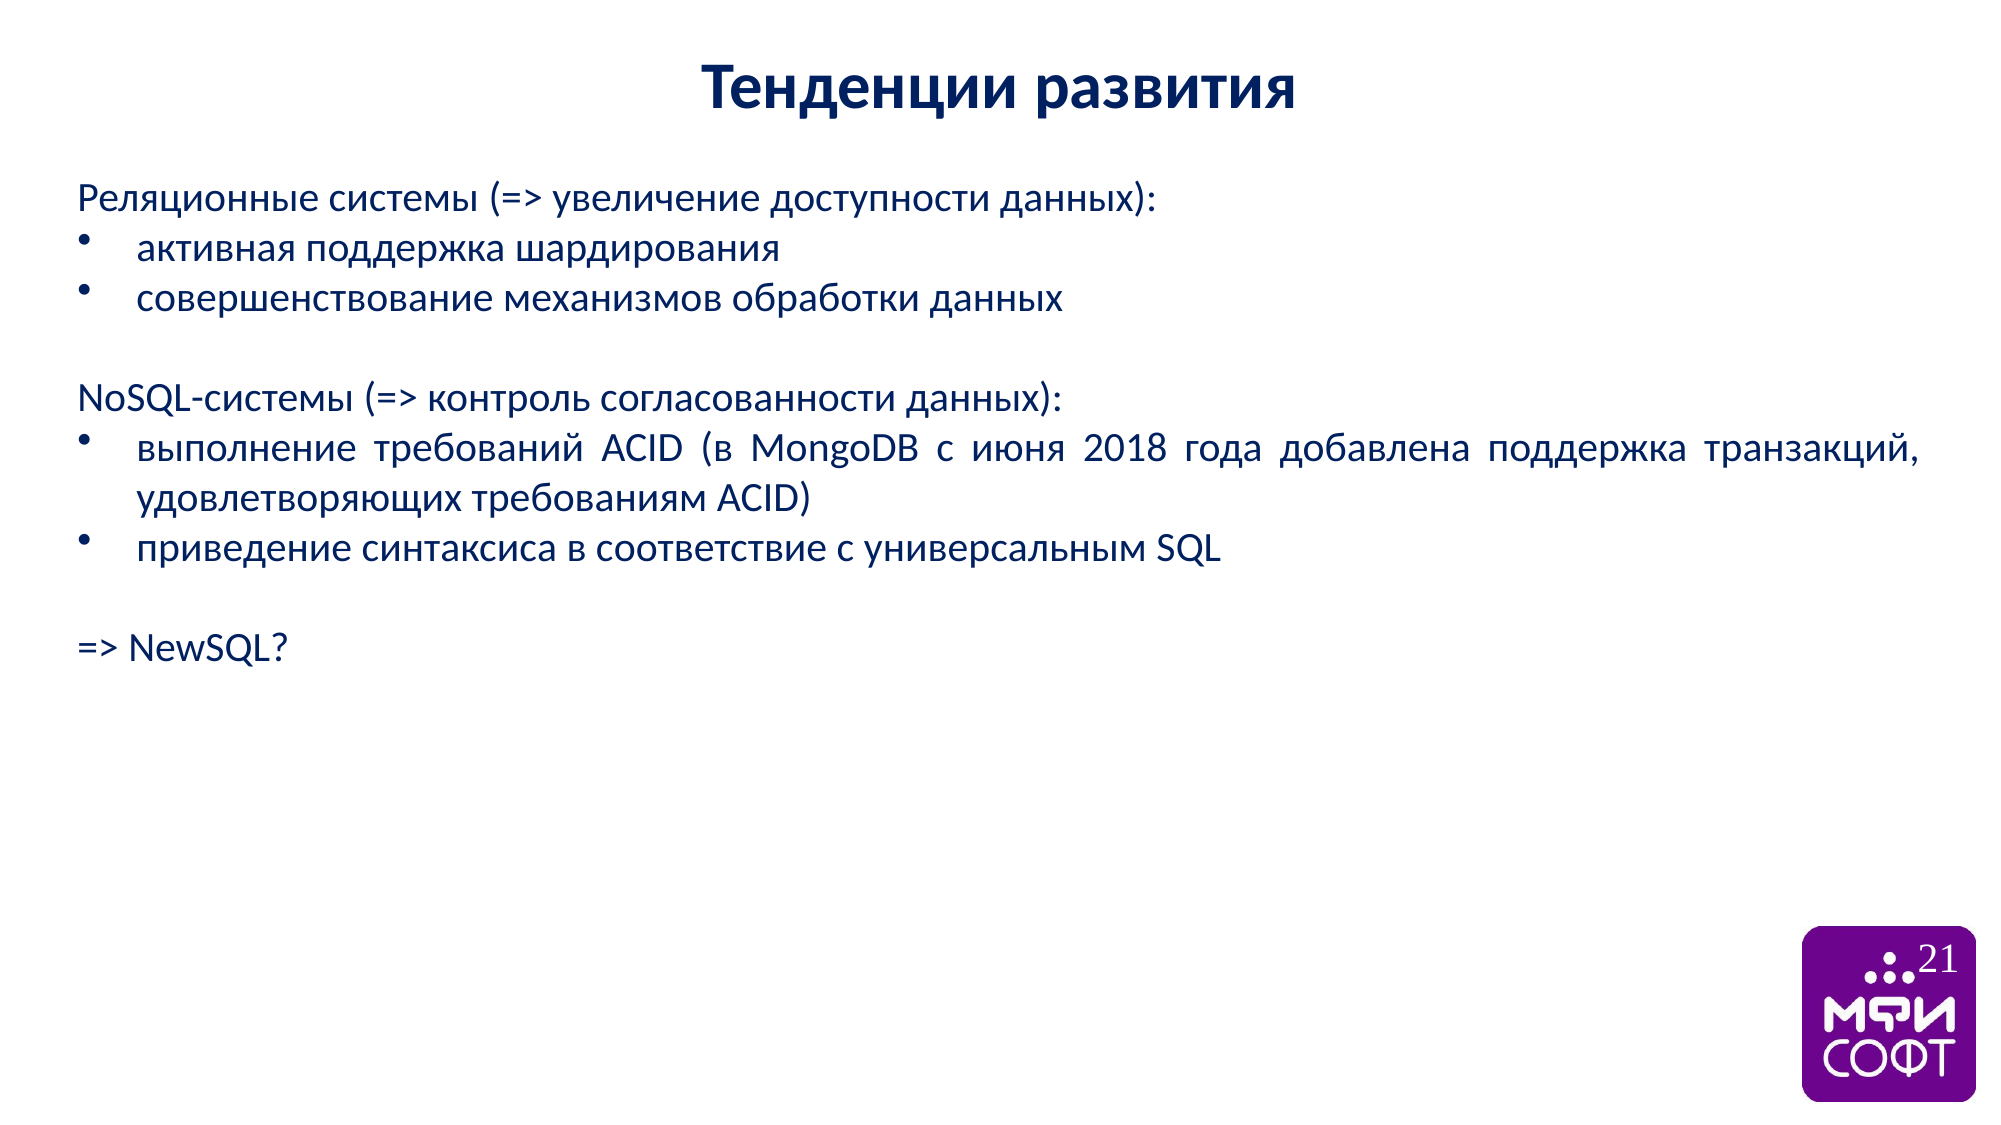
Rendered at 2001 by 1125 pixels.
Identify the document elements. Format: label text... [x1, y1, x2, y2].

text_box Реляционные системы (=> увеличение доступности данных): активная поддержка шардирования совершенствование механизмов обработки данных NoSQL-системы (=> контроль согласованности данных): выполнение требований ACID (в MongoDB с июня 2018 года добавлена поддержка транзакций, удовлетворяющих требованиям ACID) приведение синтаксиса в соответствие с универсальным SQL => NewSQL? [62, 162, 1936, 1097]
title Тенденции развития [0, 34, 2000, 149]
picture [1802, 926, 1976, 1102]
